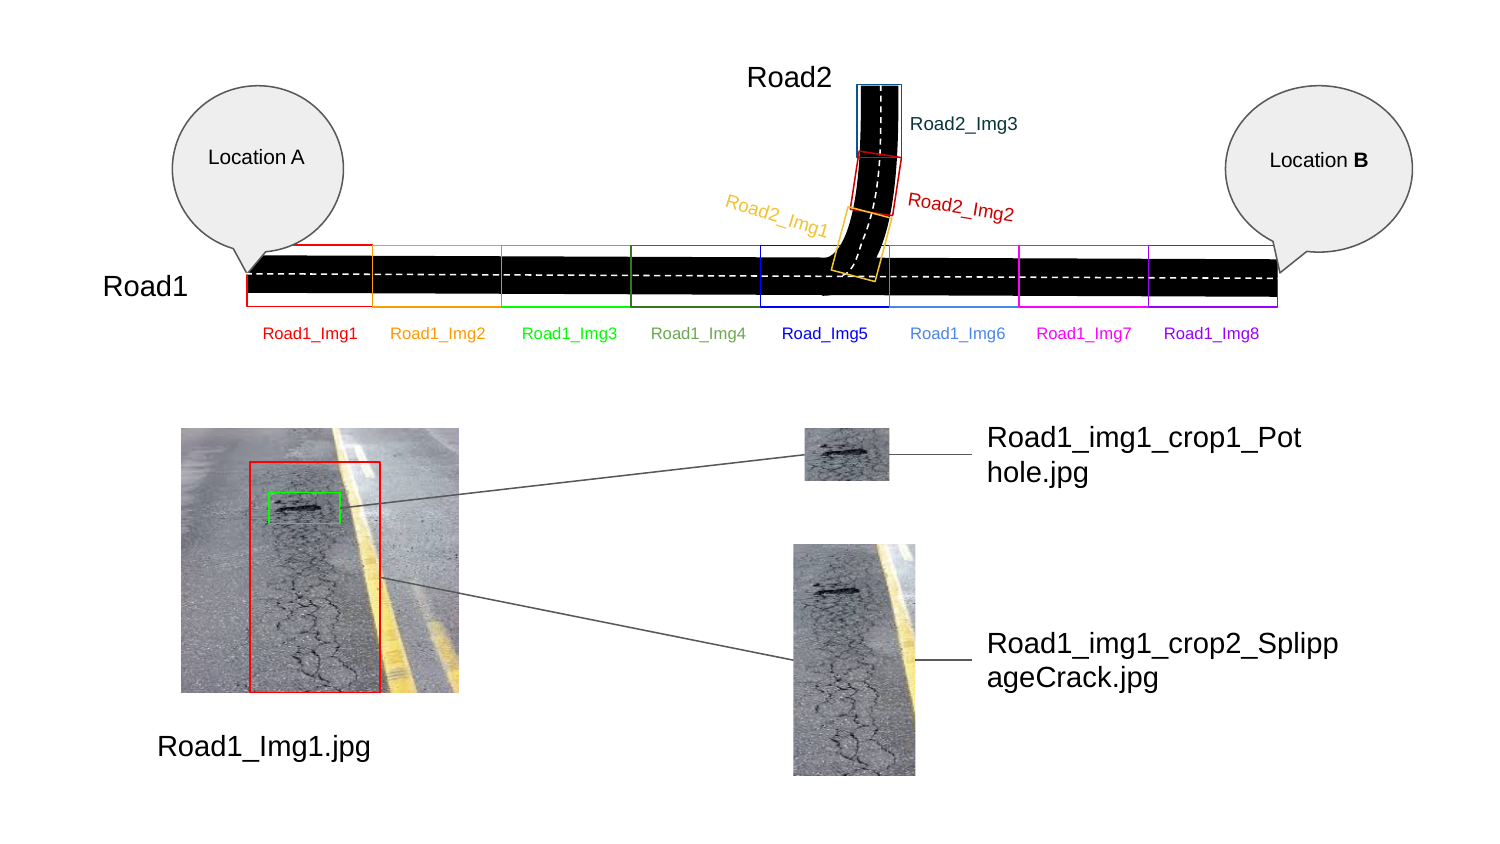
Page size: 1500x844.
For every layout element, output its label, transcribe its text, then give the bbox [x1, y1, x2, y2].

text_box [172, 85, 344, 253]
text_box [246, 287, 1278, 308]
text_box Road1_Img7 [1021, 315, 1148, 348]
text_box [842, 159, 857, 209]
text_box [850, 151, 902, 216]
text_box Road1_Img4 [629, 315, 761, 348]
text_box Road1_Img8 [1148, 315, 1275, 348]
text_box Road2_Img1 [707, 169, 863, 243]
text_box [1225, 85, 1413, 253]
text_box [245, 273, 1280, 279]
text_box [847, 206, 892, 243]
text_box Road1_Img2 [373, 315, 502, 348]
text_box Road1_Img6 [891, 315, 1021, 348]
text_box Road2_Img3 [894, 98, 1050, 126]
text_box [857, 84, 902, 158]
text_box Road1 [87, 252, 222, 305]
text_box Road1_Img1 [247, 314, 373, 348]
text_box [141, 403, 1359, 776]
text_box Road1_Img3 [502, 315, 629, 348]
text_box Road2_Img2 [893, 171, 1046, 222]
text_box Road2 [731, 42, 851, 99]
text_box Road_Img5 [761, 315, 889, 348]
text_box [246, 244, 1278, 272]
